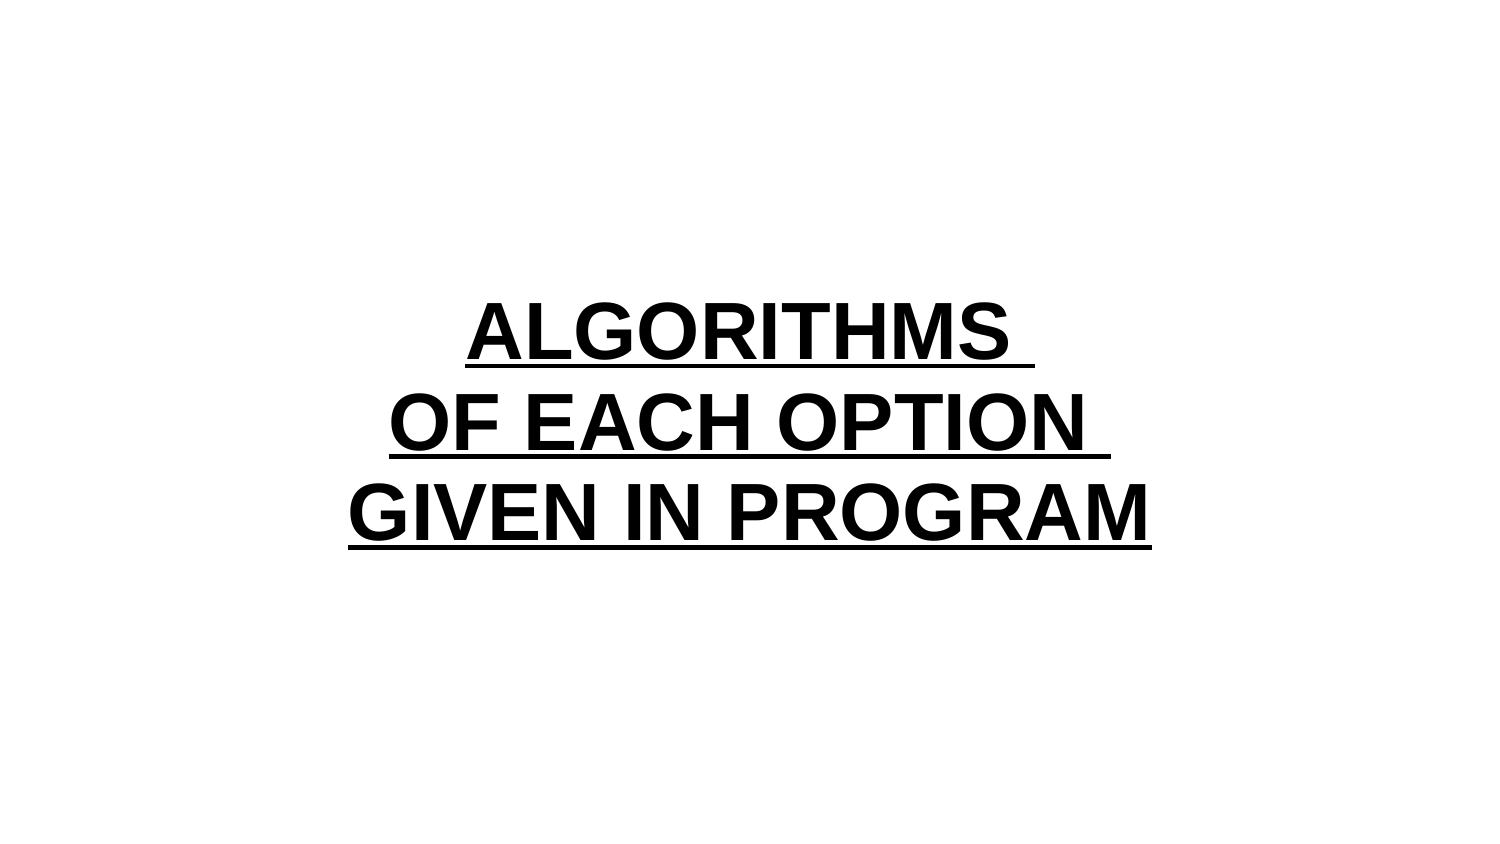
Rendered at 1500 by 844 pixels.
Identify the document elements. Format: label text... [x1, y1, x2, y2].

title ALGORITHMS OF EACH OPTION GIVEN IN PROGRAM [0, 0, 1500, 844]
